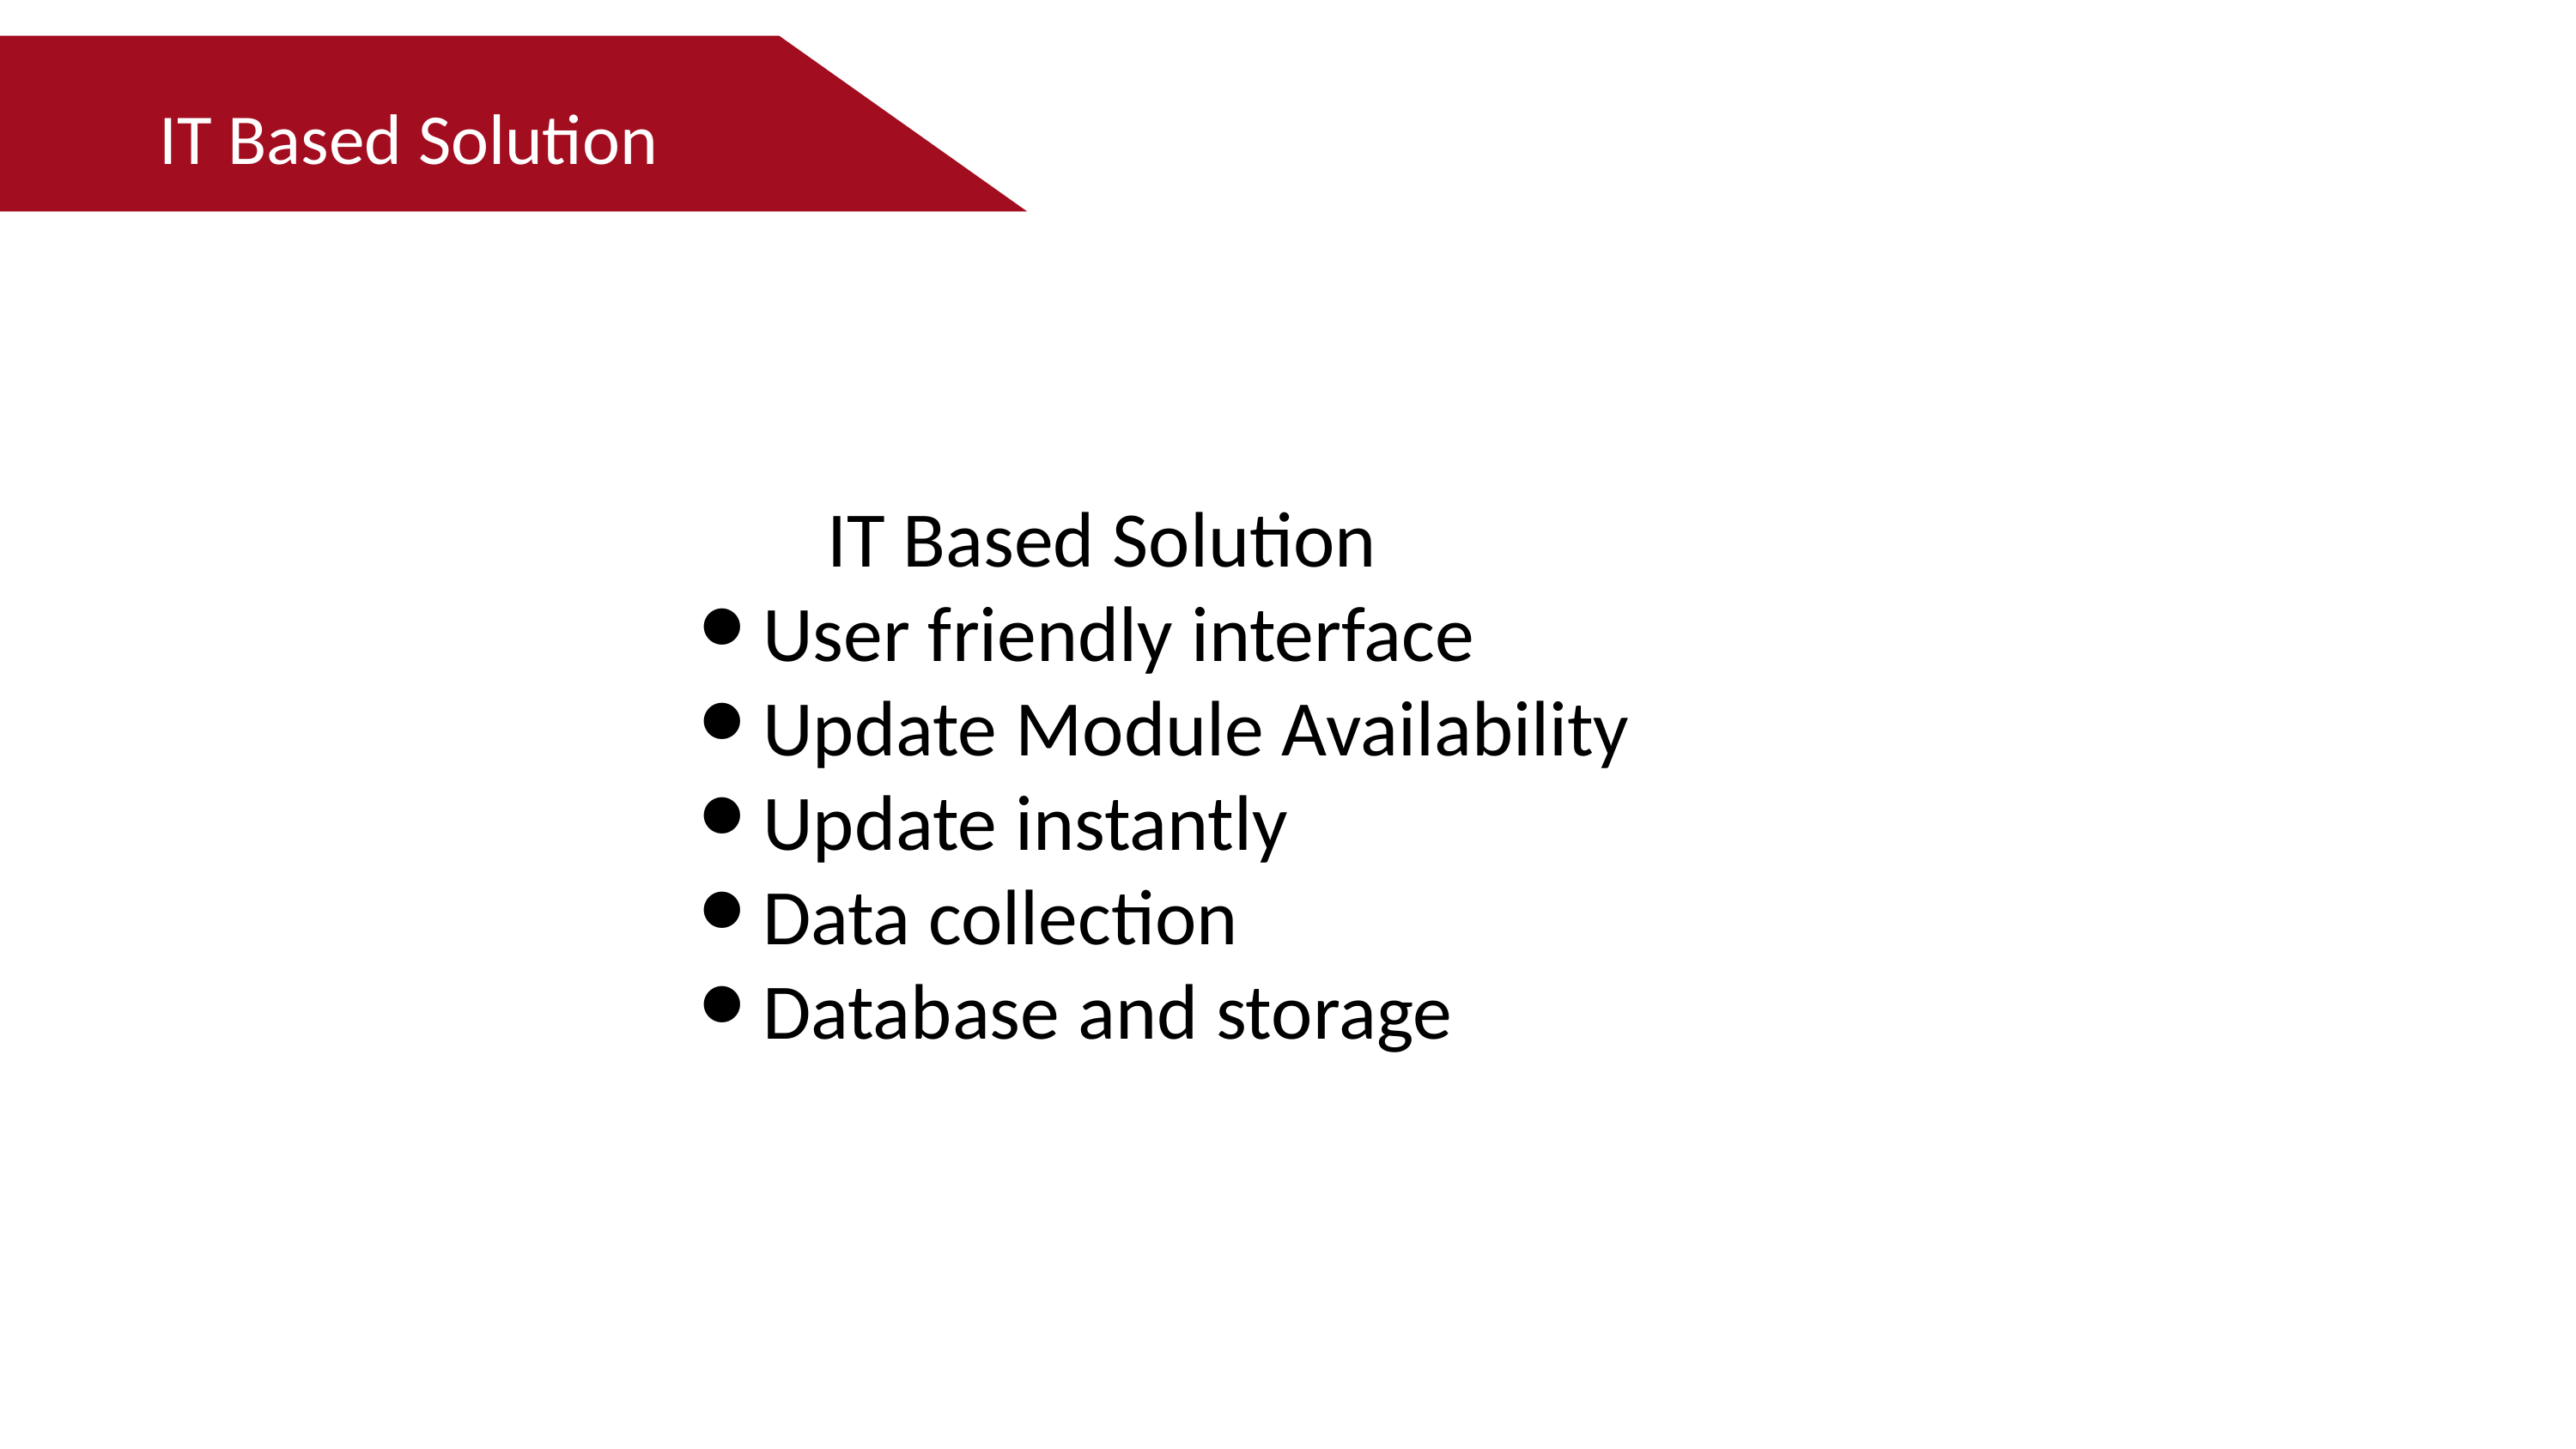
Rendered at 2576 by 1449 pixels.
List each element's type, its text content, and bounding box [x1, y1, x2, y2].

text_box IT Based Solution User friendly interface Update Module Availability Update instantly Data collection Database and storage [621, 475, 1749, 1068]
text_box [0, 0, 1028, 608]
